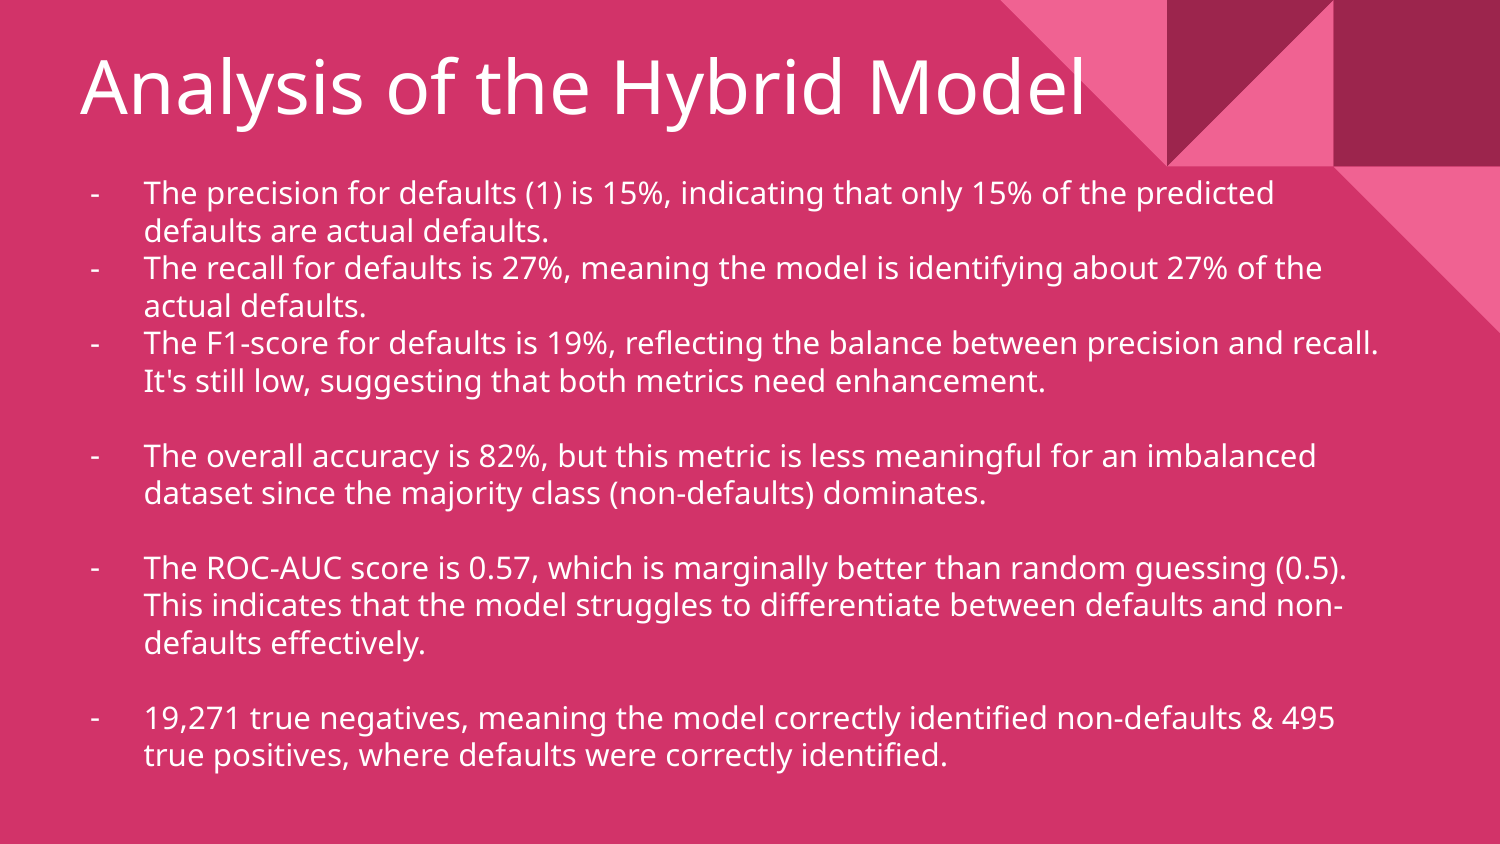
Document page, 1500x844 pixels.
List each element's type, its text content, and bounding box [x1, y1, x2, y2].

text_box Analysis of the Hybrid Model [59, 24, 1110, 133]
text_box The precision for defaults (1) is 15%, indicating that only 15% of the predicted defaults are actual defaults. The recall for defaults is 27%, meaning the model is identifying about 27% of the actual defaults. The F1-score for defaults is 19%, reflecting the balance between precision and recall. It's still low, suggesting that both metrics need enhancement. The overall accuracy is 82%, but this metric is less meaningful for an imbalanced dataset since the majority class (non-defaults) dominates. The ROC-AUC score is 0.57, which is marginally better than random guessing (0.5). This indicates that the model struggles to differentiate between defaults and non-defaults effectively. 19,271 true negatives, meaning the model correctly identified non-defaults & 495 true positives, where defaults were correctly identified. [53, 158, 1411, 775]
